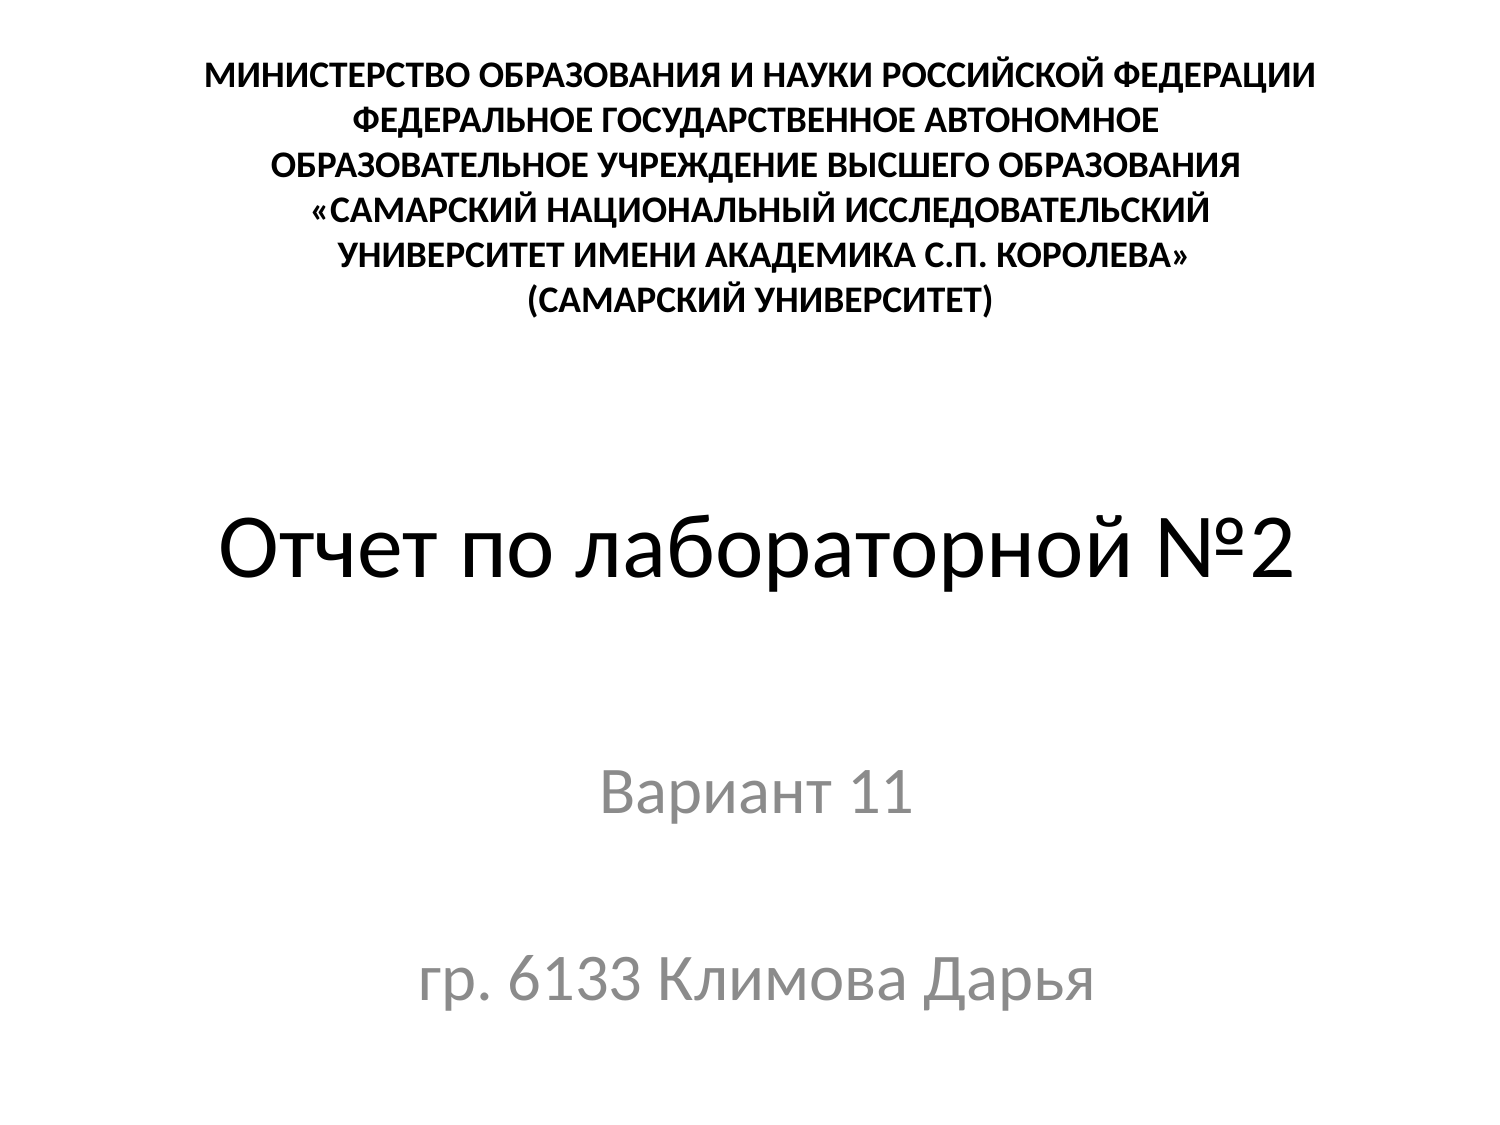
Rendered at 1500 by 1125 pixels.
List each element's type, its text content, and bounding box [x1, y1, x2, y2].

subtitle Вариант 11 гр. 6133 Климова Дарья [232, 739, 1283, 1028]
title Отчет по лабораторной №2 [119, 420, 1395, 662]
text_box Министерство образования и науки Российской Федерации федеральное государственное автономное образовательное учреждение высшего образования «Самарский национальный исследовательский университет имени академика С.П. Королева» (Самарский университет) [189, 42, 1332, 328]
